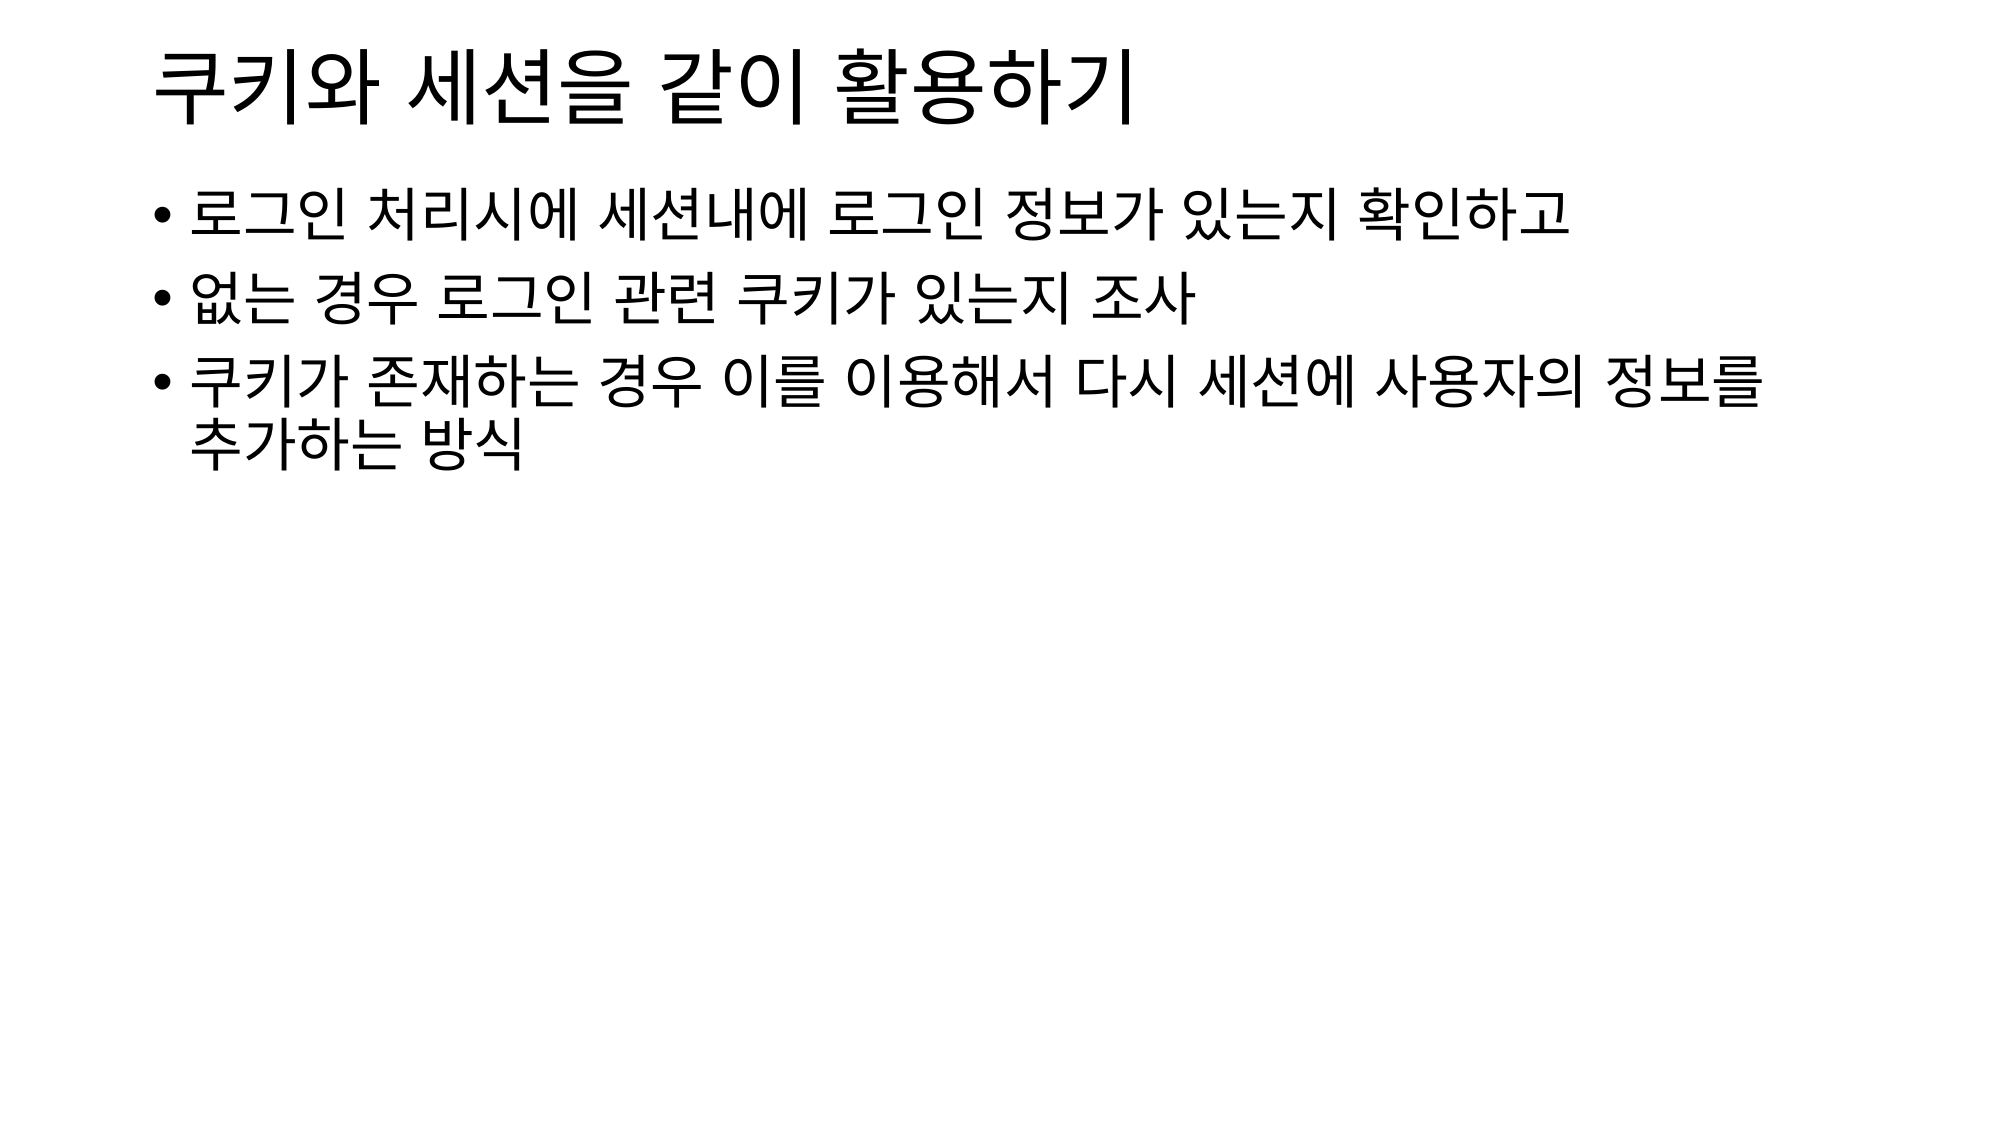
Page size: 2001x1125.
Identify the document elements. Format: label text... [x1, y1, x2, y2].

title 쿠키와 세션을 같이 활용하기 [137, 22, 1863, 160]
list 로그인 처리시에 세션내에 로그인 정보가 있는지 확인하고 없는 경우 로그인 관련 쿠키가 있는지 조사 쿠키가 존재하는 경우 이를 이용해서 다시 세션에 사용자의 정보를 추가하는 방식 [137, 178, 1863, 1014]
